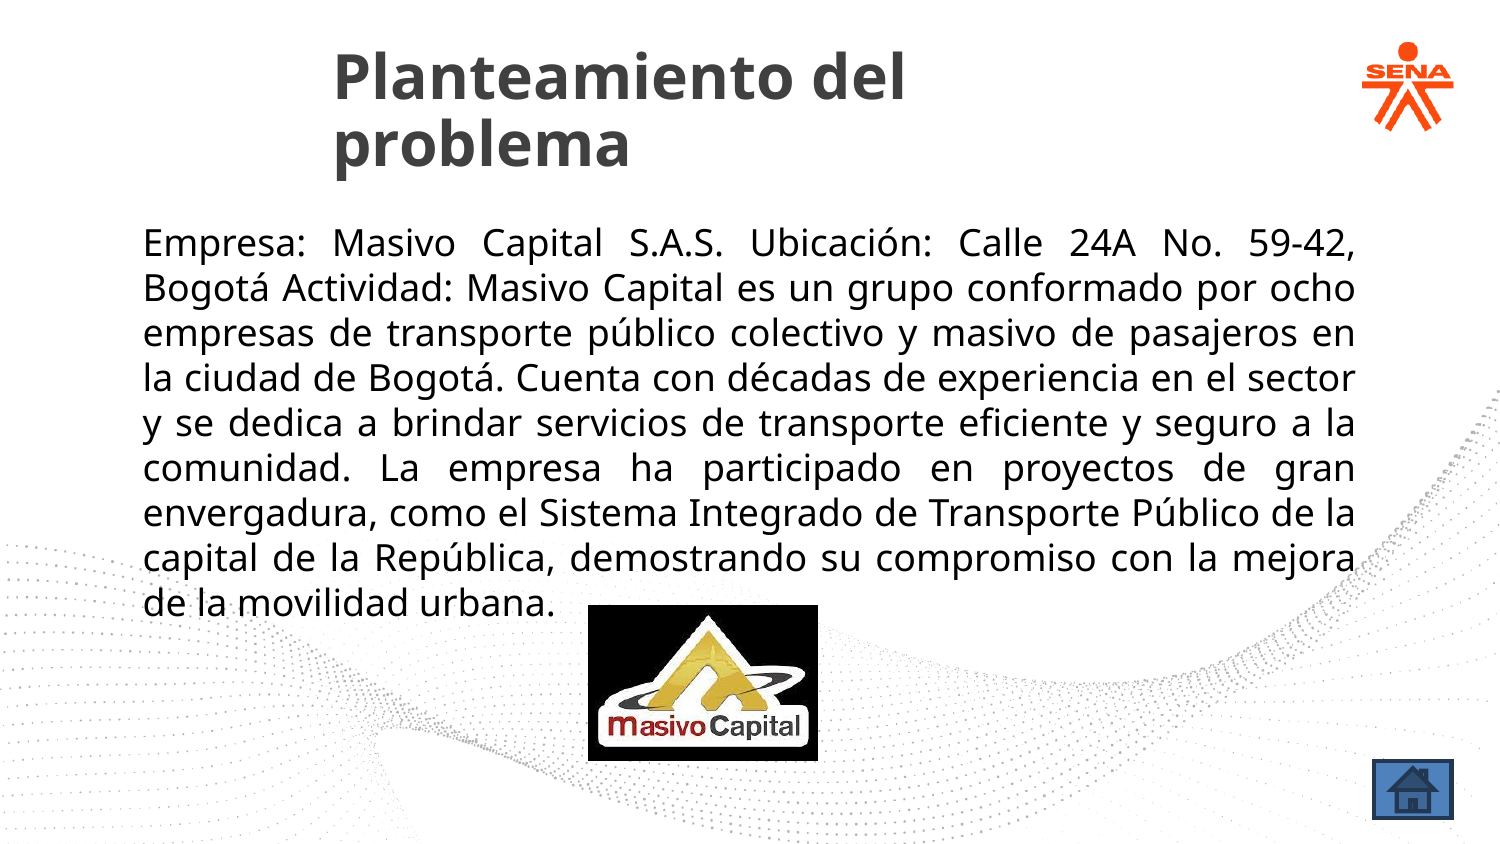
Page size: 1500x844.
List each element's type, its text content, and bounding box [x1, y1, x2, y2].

text_box Empresa: Masivo Capital S.A.S. Ubicación: Calle 24A No. 59-42, Bogotá Actividad: Masivo Capital es un grupo conformado por ocho empresas de transporte público colectivo y masivo de pasajeros en la ciudad de Bogotá. Cuenta con décadas de experiencia en el sector y se dedica a brindar servicios de transporte eficiente y seguro a la comunidad. La empresa ha participado en proyectos de gran envergadura, como el Sistema Integrado de Transporte Público de la capital de la República, demostrando su compromiso con la mejora de la movilidad urbana. [127, 211, 1372, 632]
title Planteamiento del problema [332, 42, 1168, 184]
picture [0, 0, 1500, 844]
text_box [1372, 759, 1454, 820]
